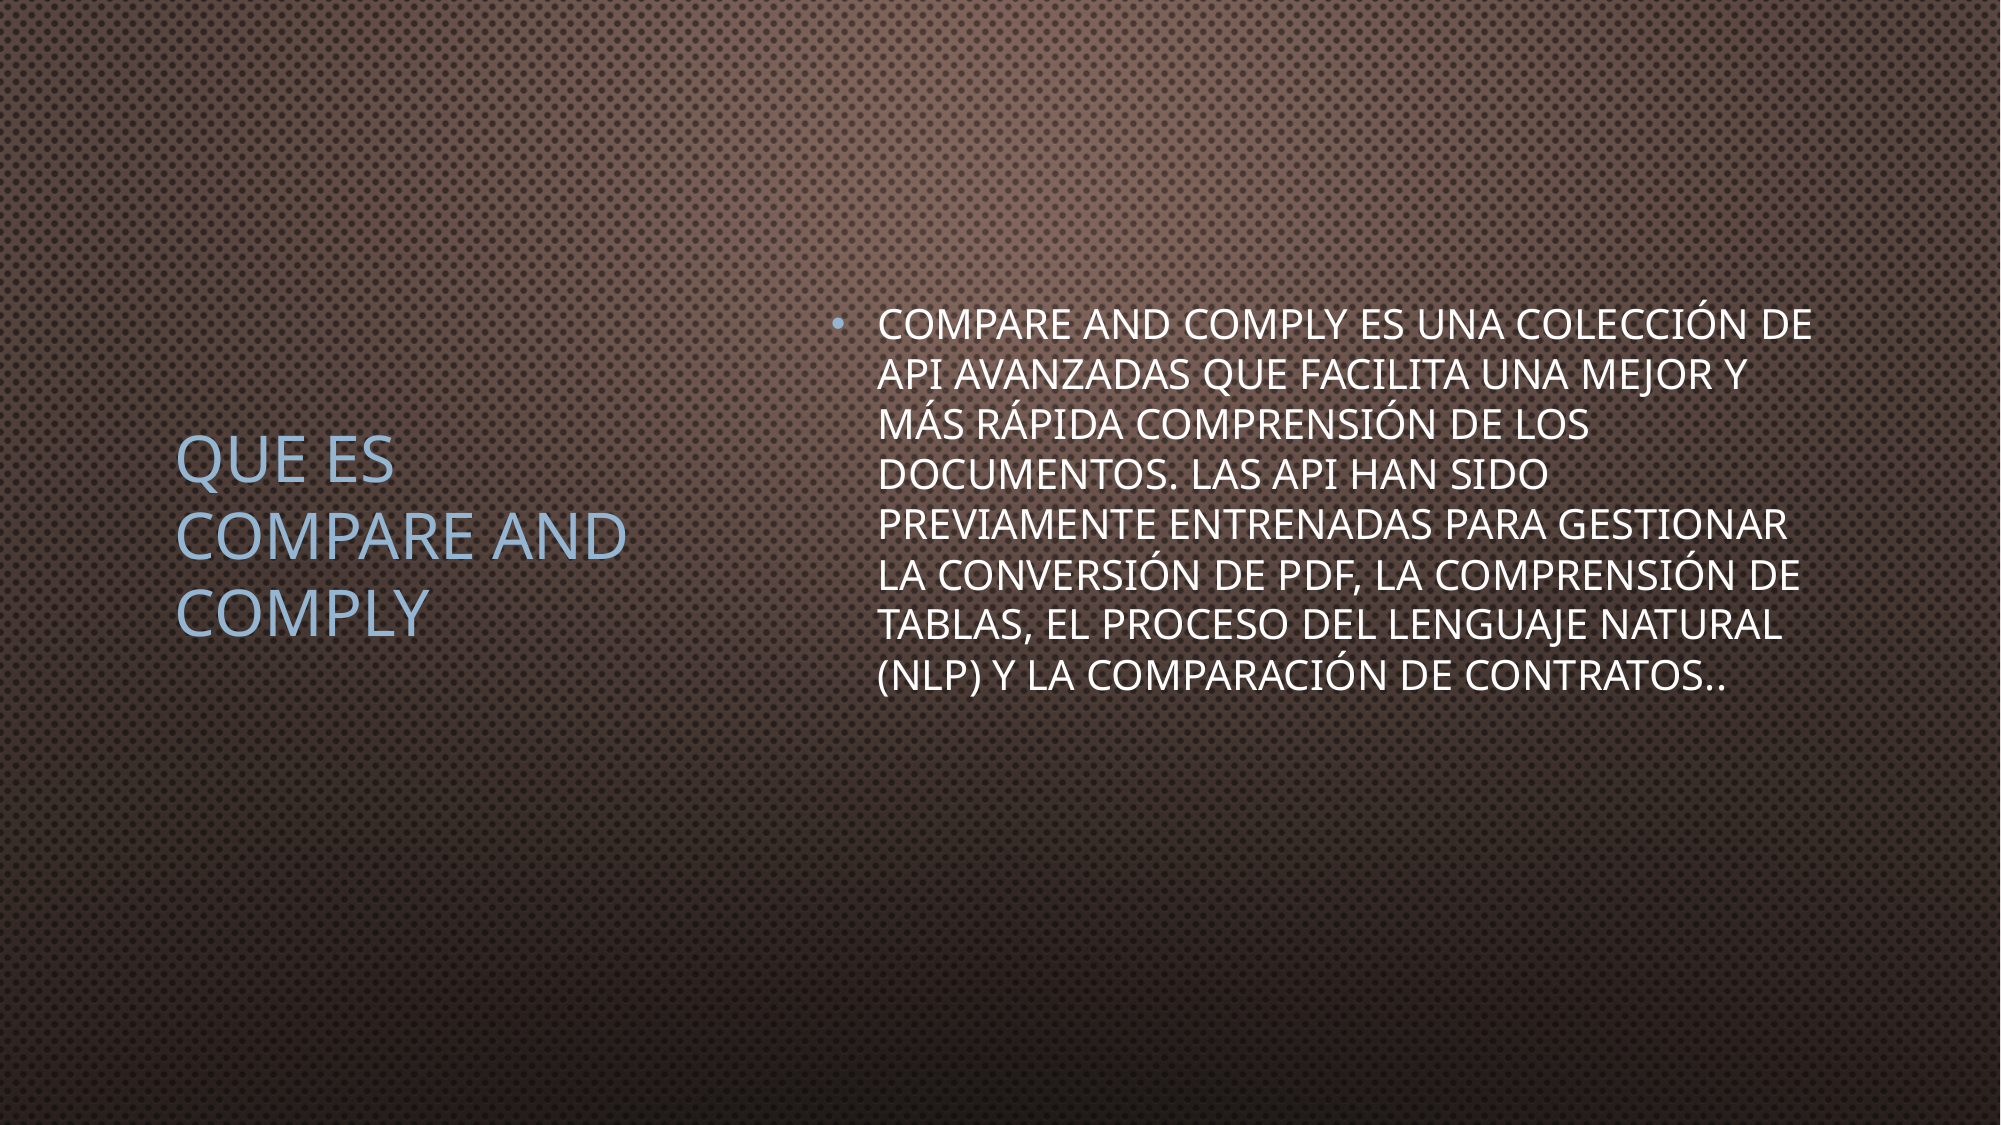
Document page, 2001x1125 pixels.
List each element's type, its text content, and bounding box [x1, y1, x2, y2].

list Compare and Comply es una colección de API avanzadas que facilita una mejor y más rápida comprensión de los documentos. Las API han sido previamente entrenadas para gestionar la conversión de PDF, la comprensión de tablas, el proceso del lenguaje natural (NLP) y la comparación de contratos.. [815, 117, 1842, 950]
title Que es Compare and Comply [159, 117, 707, 950]
